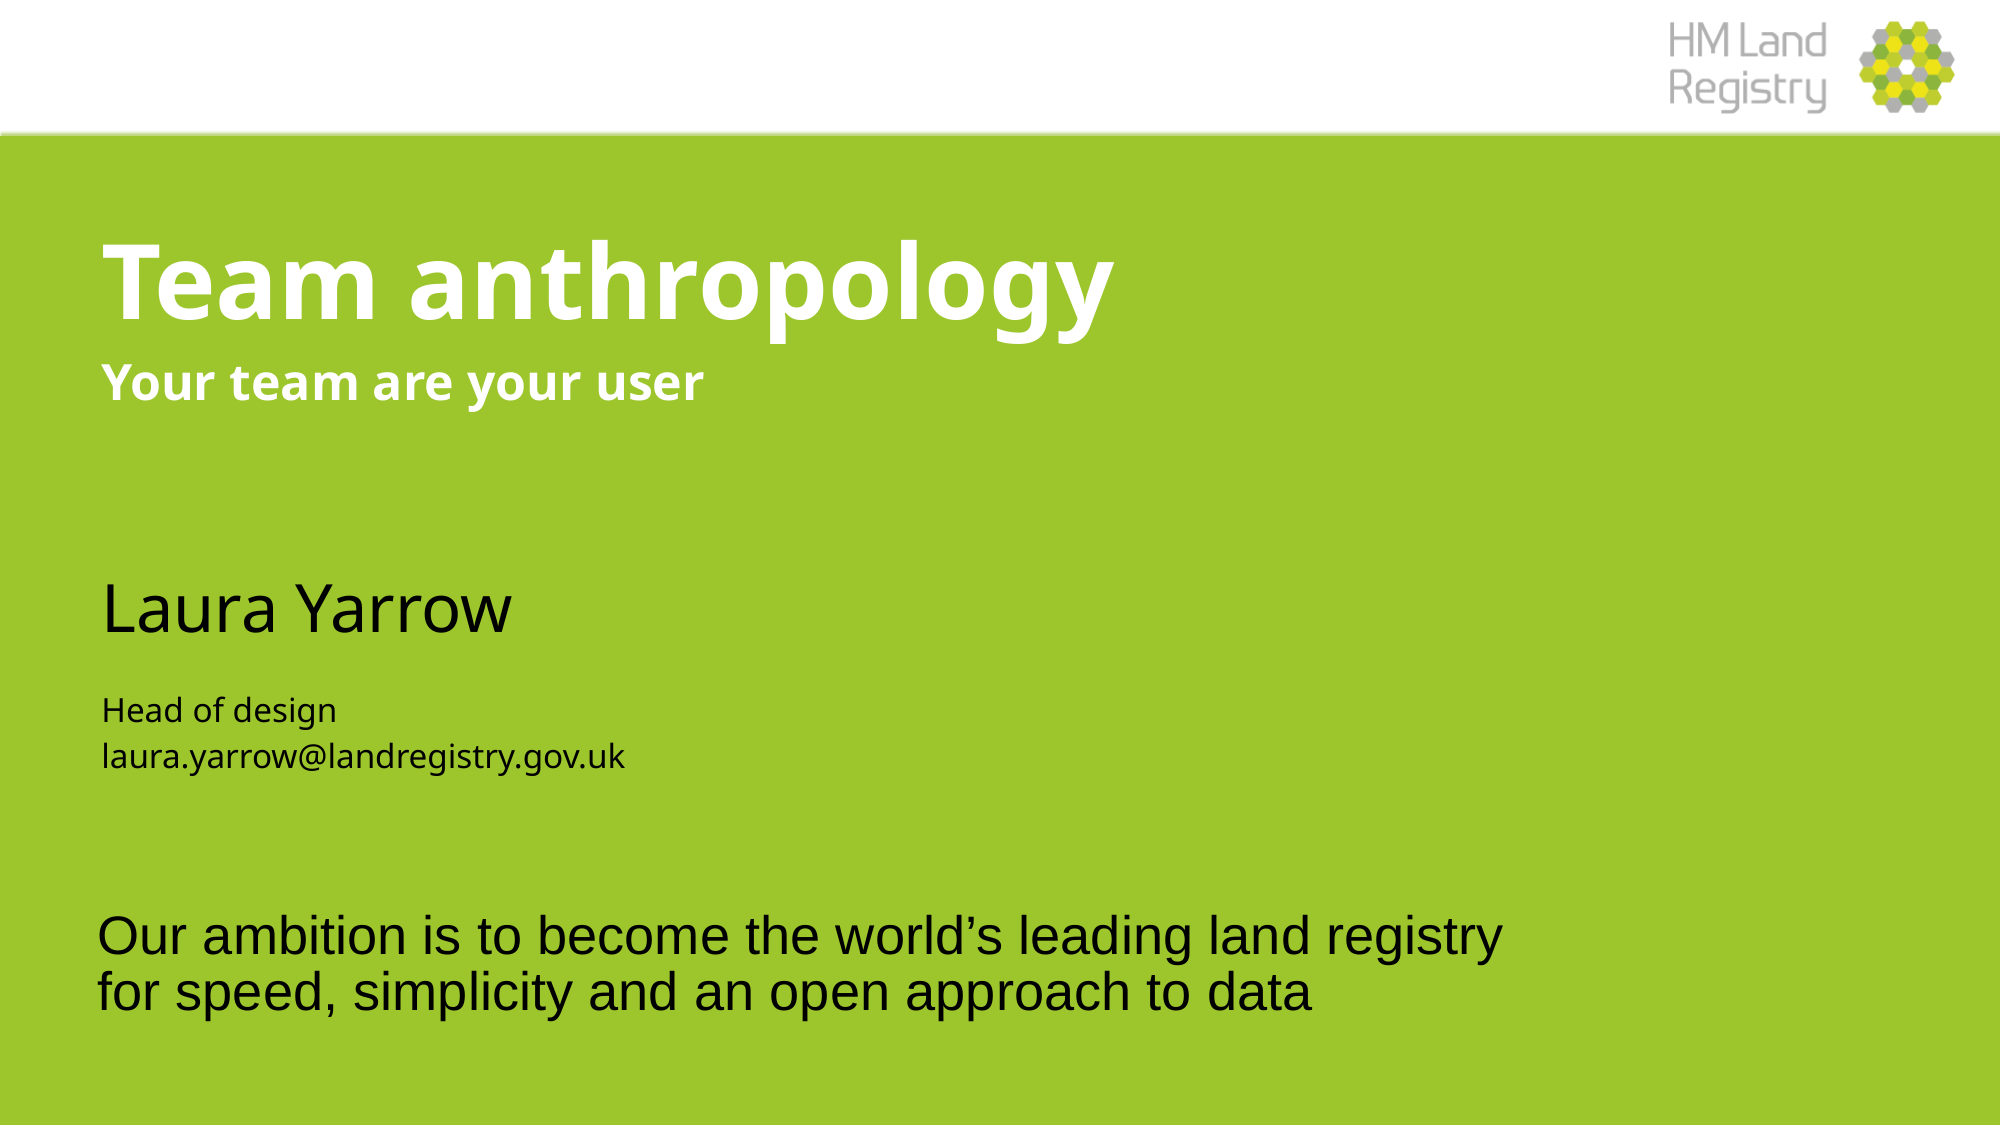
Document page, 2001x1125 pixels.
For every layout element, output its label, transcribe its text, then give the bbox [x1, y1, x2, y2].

list Team anthropology Your team are your user [86, 208, 1945, 546]
picture [0, 0, 2000, 136]
list Laura Yarrow [86, 558, 1945, 669]
list Head of design laura.yarrow@landregistry.gov.uk [86, 681, 1945, 882]
